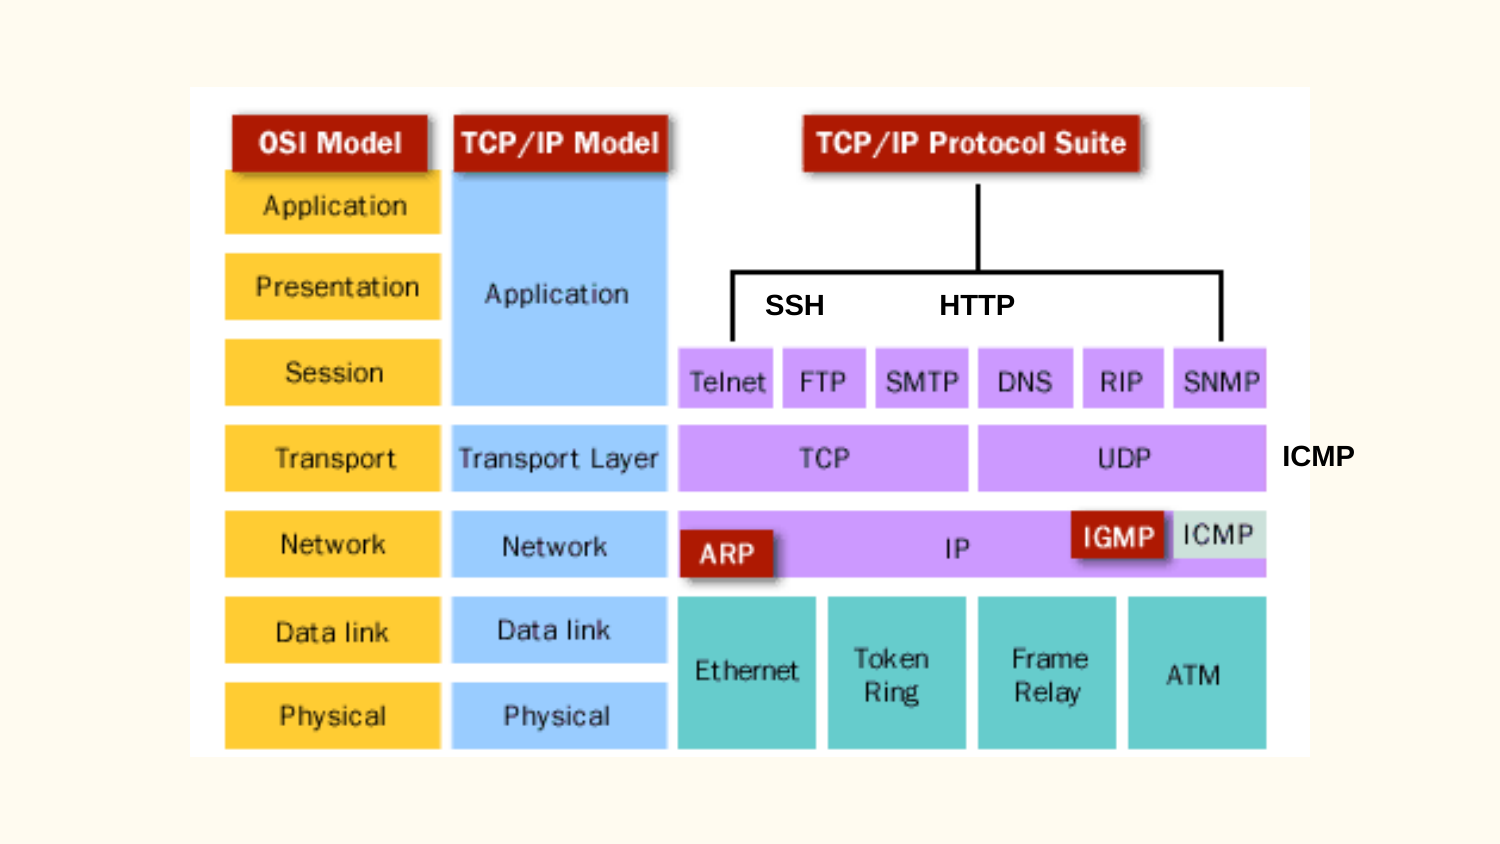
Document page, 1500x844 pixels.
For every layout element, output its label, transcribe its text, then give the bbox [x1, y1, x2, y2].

text_box ICMP [1313, 421, 1460, 522]
picture [190, 87, 1310, 757]
